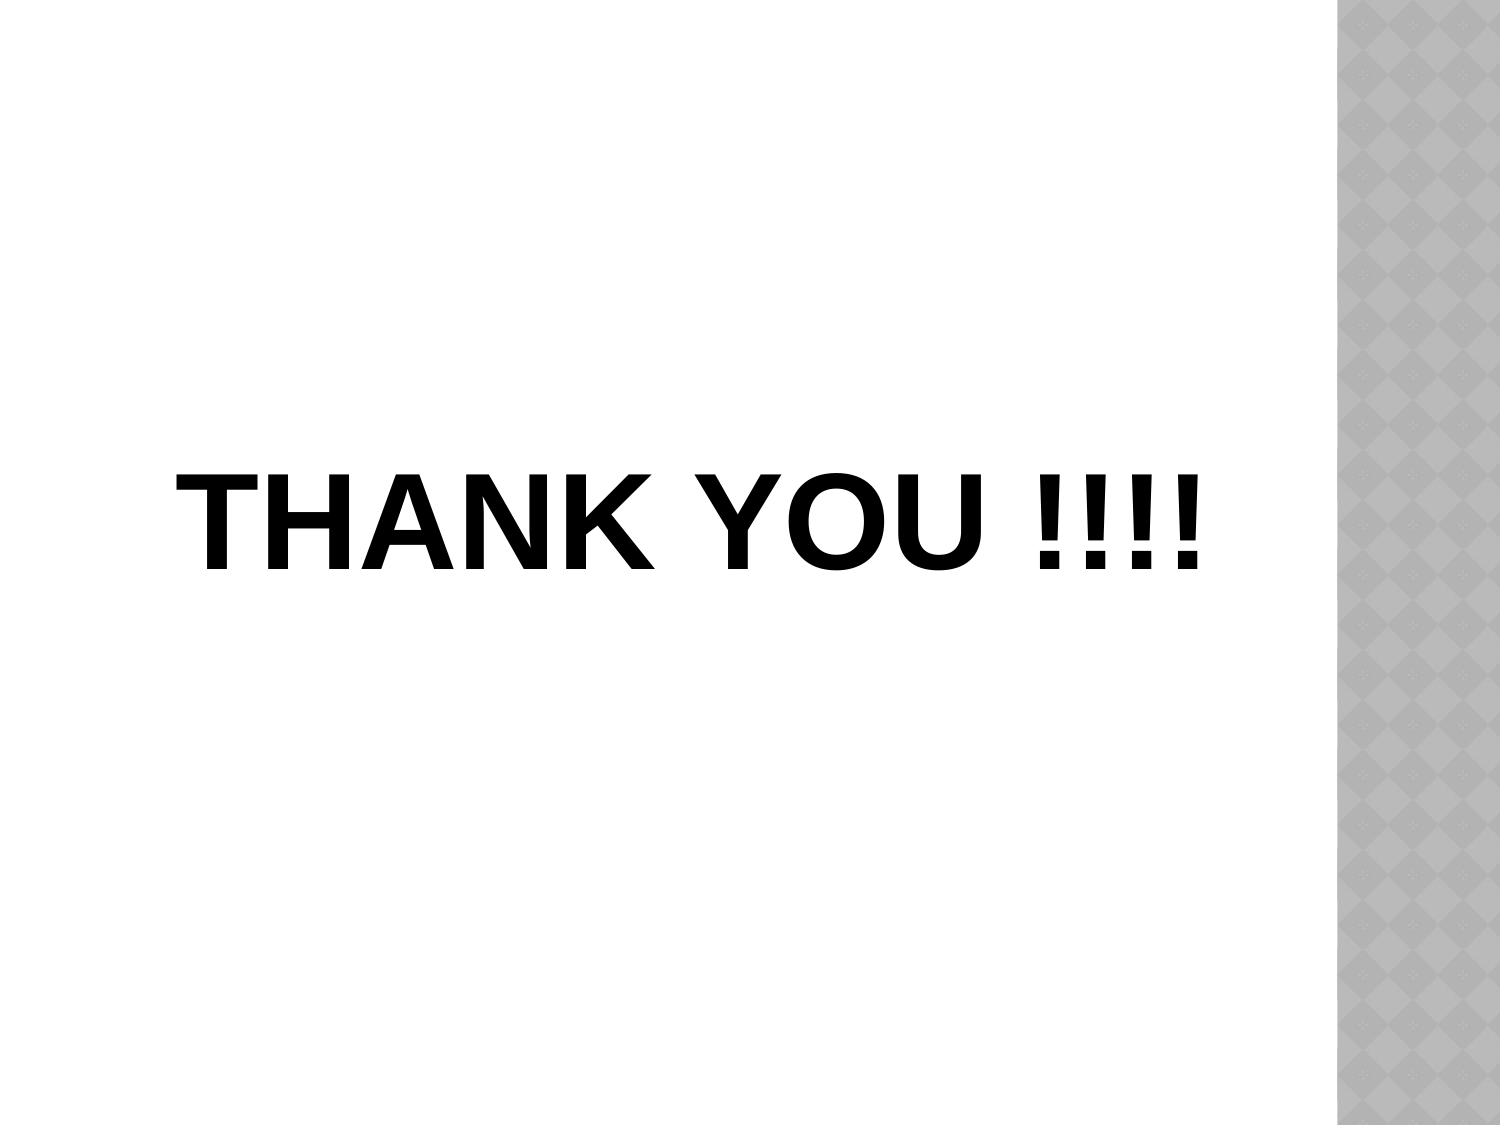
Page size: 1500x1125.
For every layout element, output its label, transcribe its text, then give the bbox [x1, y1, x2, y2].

list THANK YOU !!!! [99, 425, 1288, 1034]
